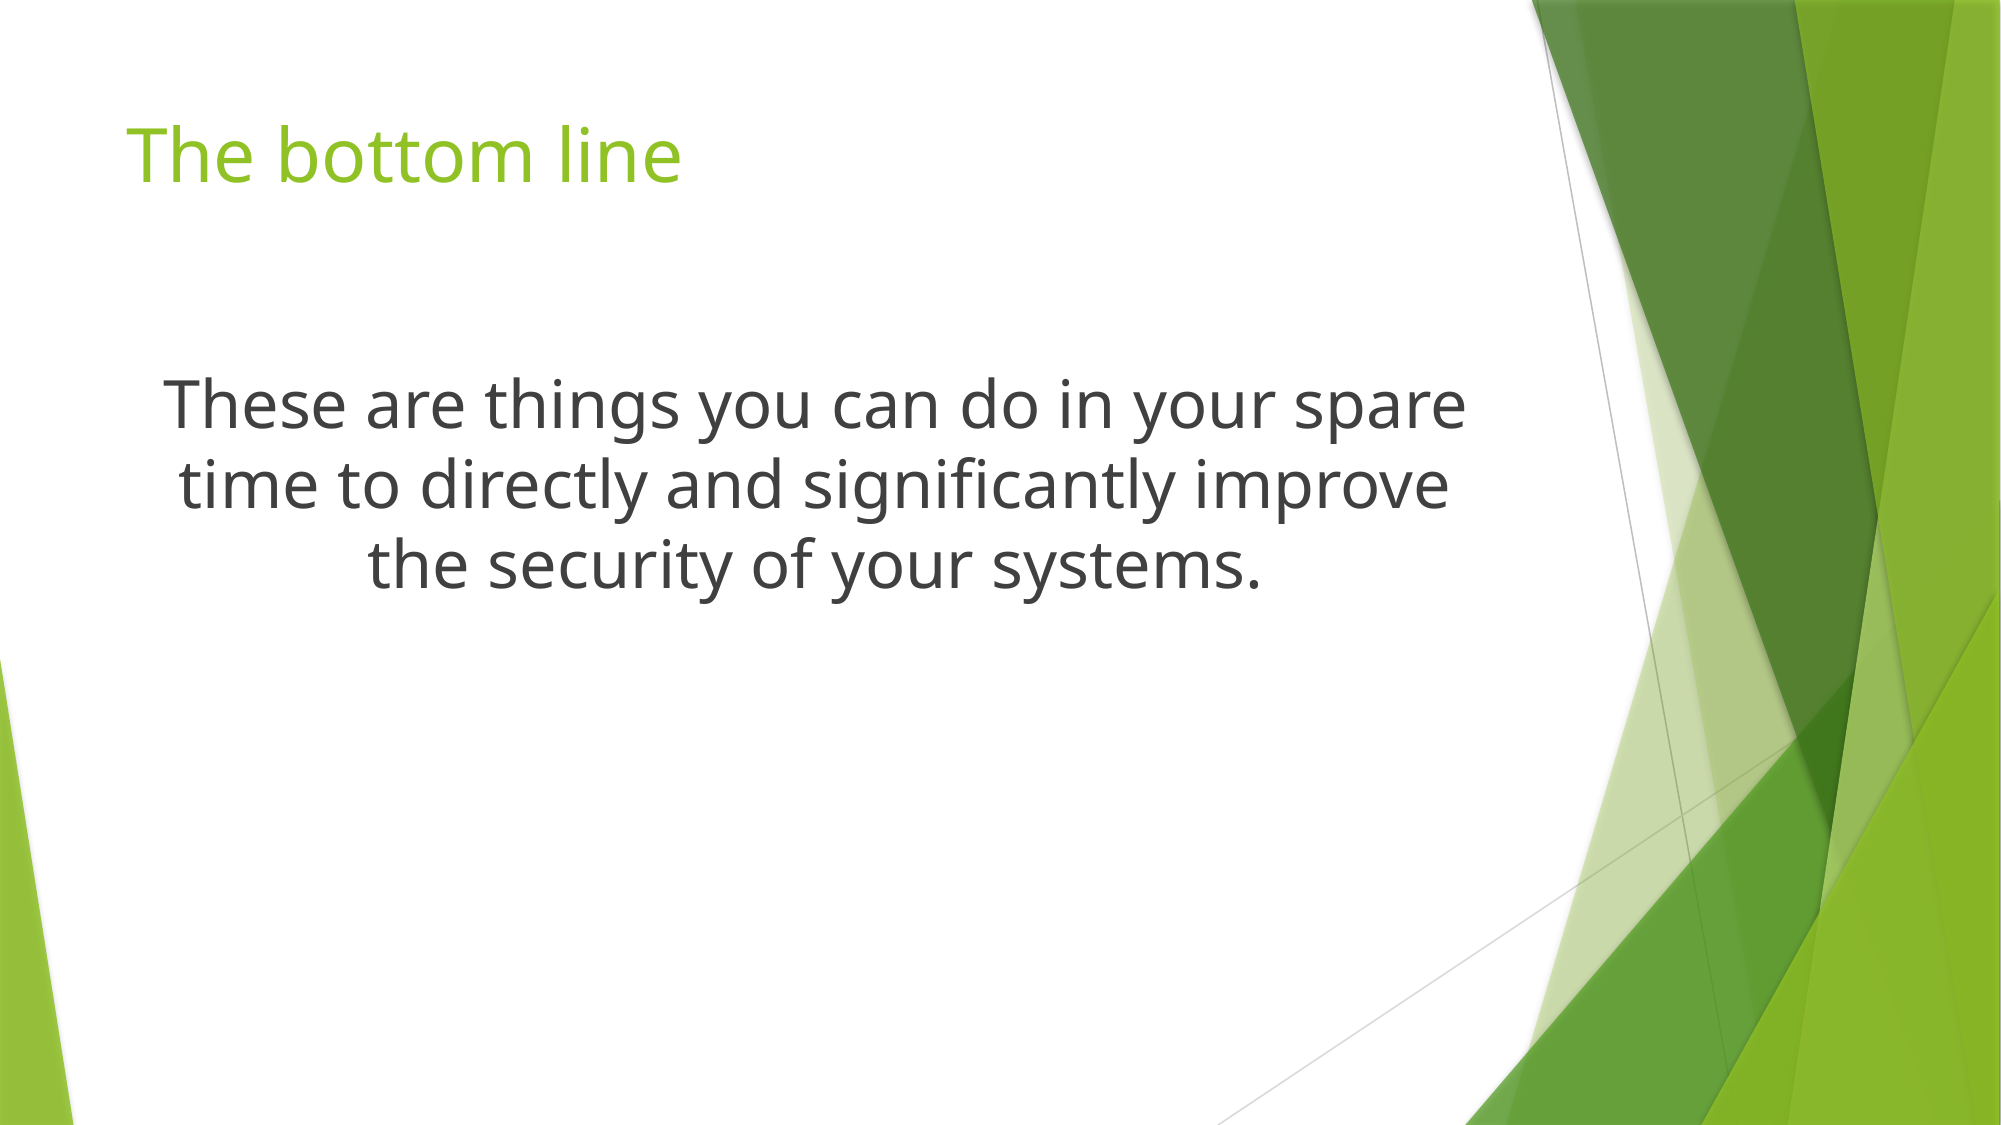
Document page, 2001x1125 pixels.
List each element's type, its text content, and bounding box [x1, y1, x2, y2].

list These are things you can do in your spare time to directly and significantly improve the security of your systems. [111, 354, 1522, 992]
title The bottom line [111, 99, 1522, 317]
